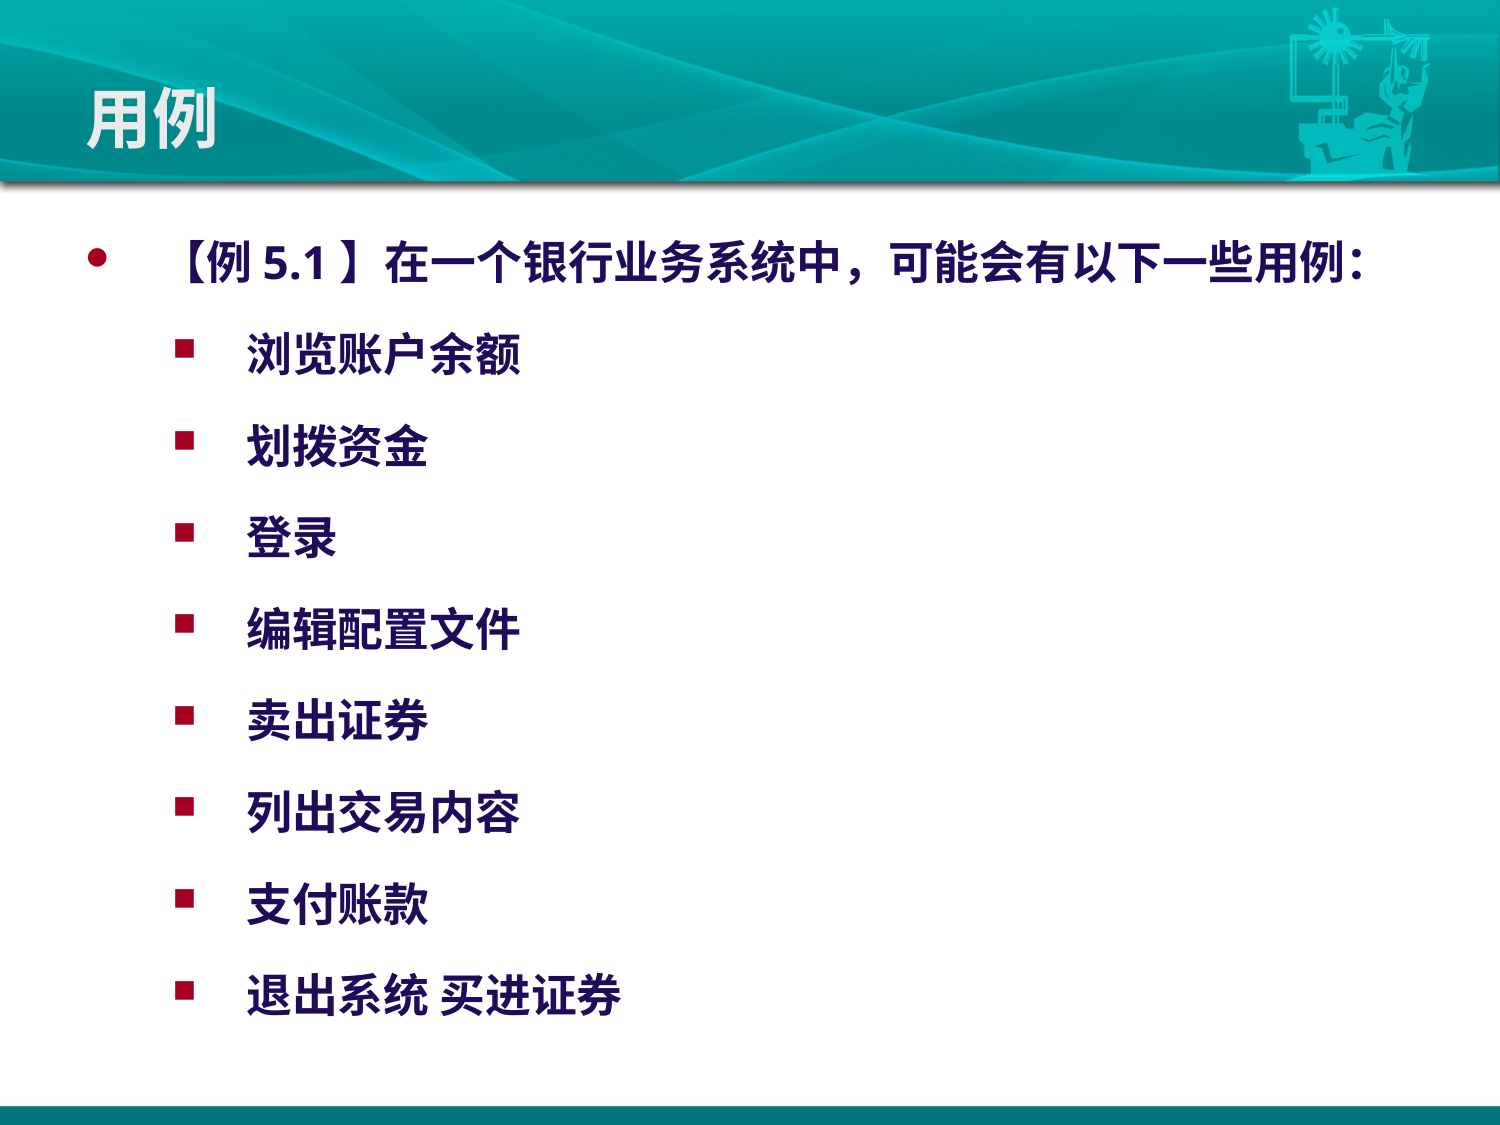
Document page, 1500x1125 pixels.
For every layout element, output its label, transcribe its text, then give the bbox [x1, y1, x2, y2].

list 【例5.1】在一个银行业务系统中，可能会有以下一些用例： 浏览账户余额 划拨资金 登录 编辑配置文件 卖出证券 列出交易内容 支付账款 退出系统 买进证券 [70, 199, 1430, 1067]
picture [0, 0, 1500, 1125]
title 用例 [70, 23, 1496, 211]
